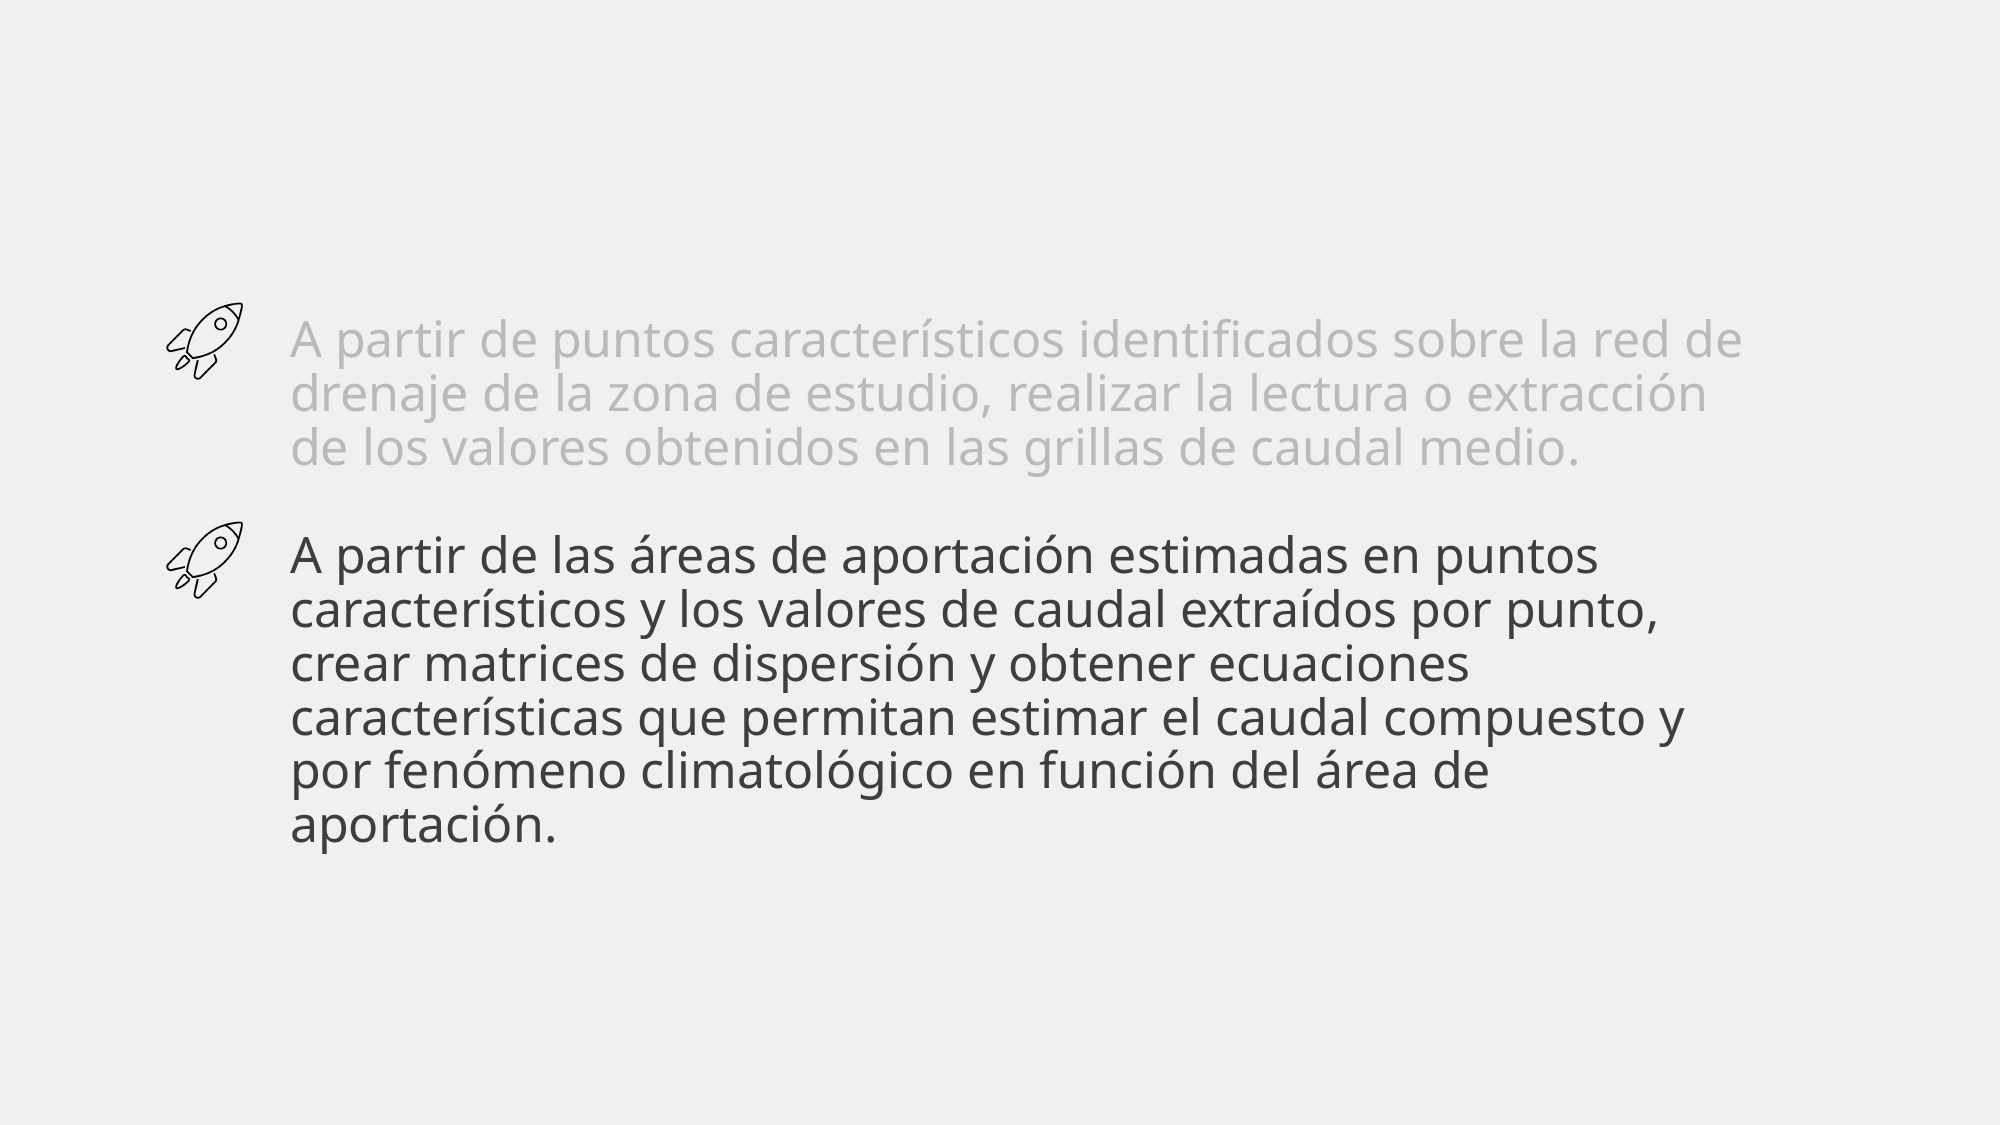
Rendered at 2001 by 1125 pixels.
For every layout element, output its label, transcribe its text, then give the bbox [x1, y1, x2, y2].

picture [160, 515, 249, 605]
picture [160, 296, 249, 386]
title A partir de puntos característicos identificados sobre la red de drenaje de la zona de estudio, realizar la lectura o extracción de los valores obtenidos en las grillas de caudal medio. A partir de las áreas de aportación estimadas en puntos característicos y los valores de caudal extraídos por punto, crear matrices de dispersión y obtener ecuaciones características que permitan estimar el caudal compuesto y por fenómeno climatológico en función del área de aportación. [275, 306, 1772, 819]
